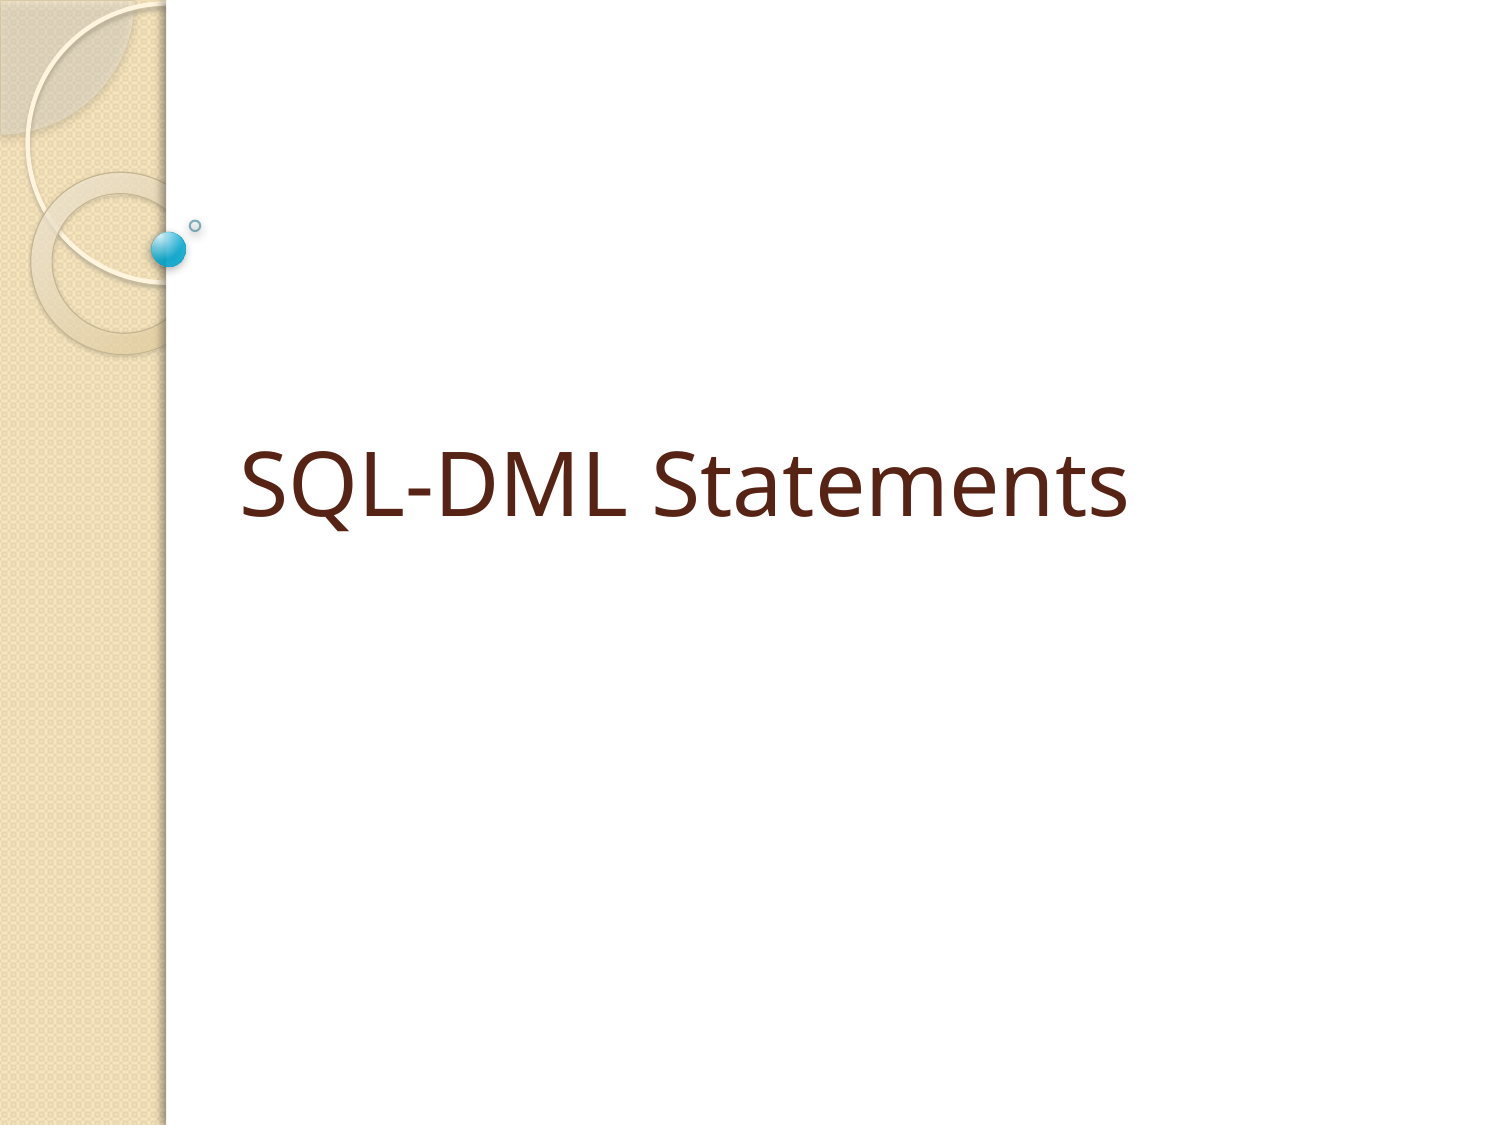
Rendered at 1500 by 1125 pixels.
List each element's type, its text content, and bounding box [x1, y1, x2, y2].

title SQL-DML Statements [225, 299, 1440, 542]
